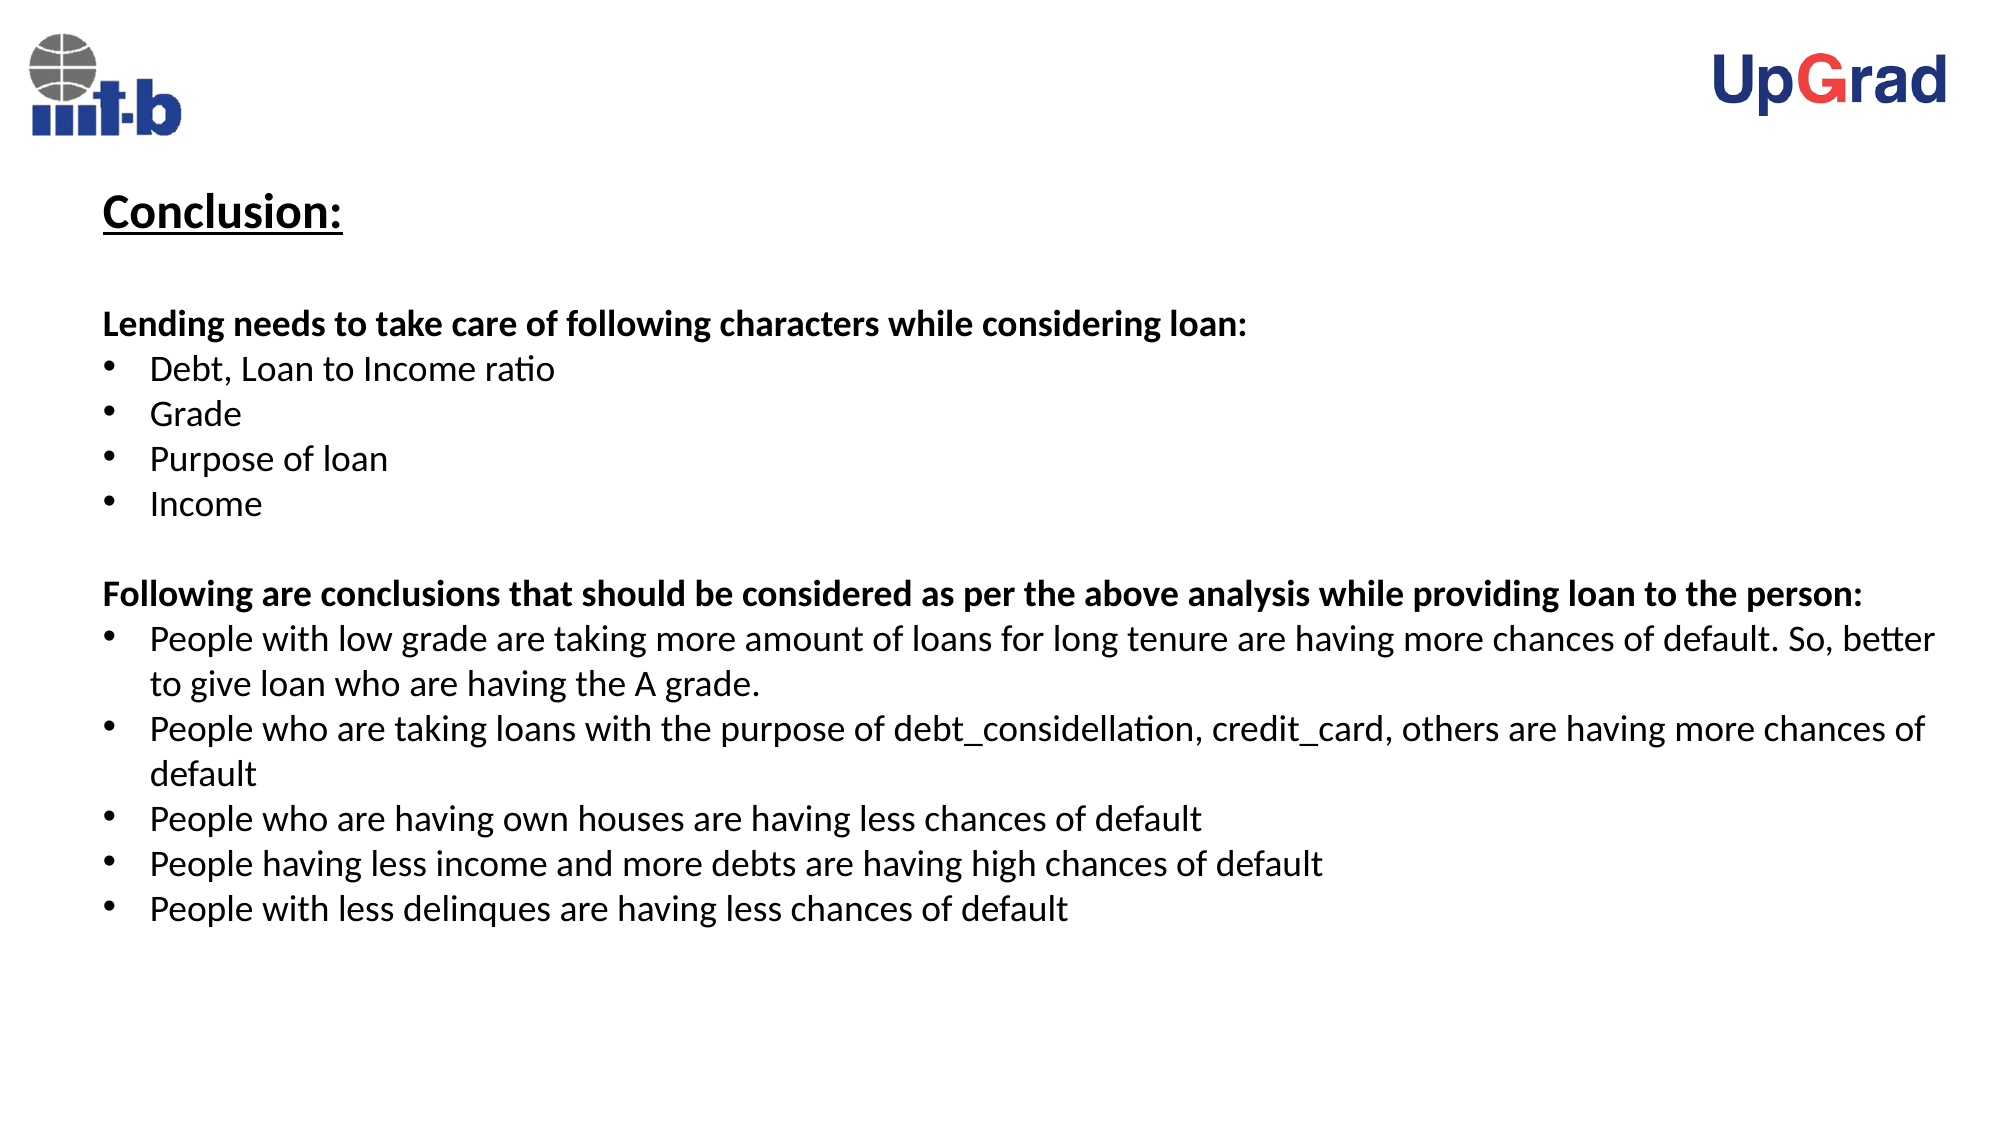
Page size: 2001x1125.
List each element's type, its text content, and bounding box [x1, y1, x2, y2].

picture [1714, 53, 1952, 116]
text_box Conclusion: Lending needs to take care of following characters while considering loan: Debt, Loan to Income ratio Grade Purpose of loan Income Following are conclusions that should be considered as per the above analysis while providing loan to the person: People with low grade are taking more amount of loans for long tenure are having more chances of default. So, better to give loan who are having the A grade. People who are taking loans with the purpose of debt_considellation, credit_card, others are having more chances of default People who are having own houses are having less chances of default People having less income and more debts are having high chances of default People with less delinques are having less chances of default [88, 171, 1969, 936]
picture [0, 29, 208, 163]
